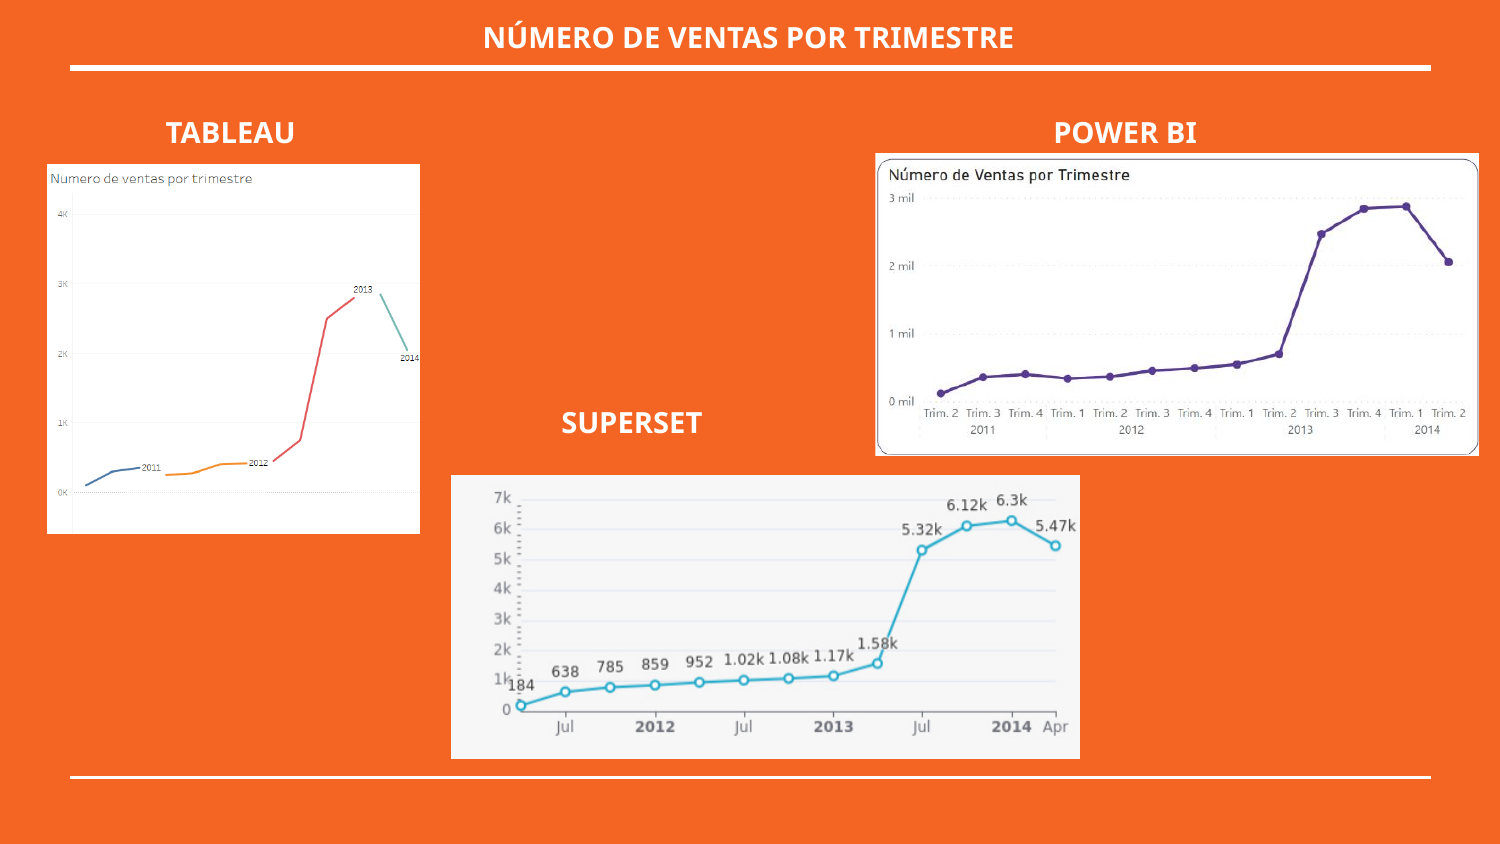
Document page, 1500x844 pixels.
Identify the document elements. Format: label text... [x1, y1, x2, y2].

picture [875, 152, 1480, 456]
text_box NÚMERO DE VENTAS POR TRIMESTRE [73, 4, 1424, 70]
picture [451, 475, 1080, 760]
text_box SUPERSET [546, 388, 870, 454]
text_box POWER BI [1038, 99, 1500, 165]
picture [47, 164, 420, 534]
text_box TABLEAU [150, 99, 441, 165]
